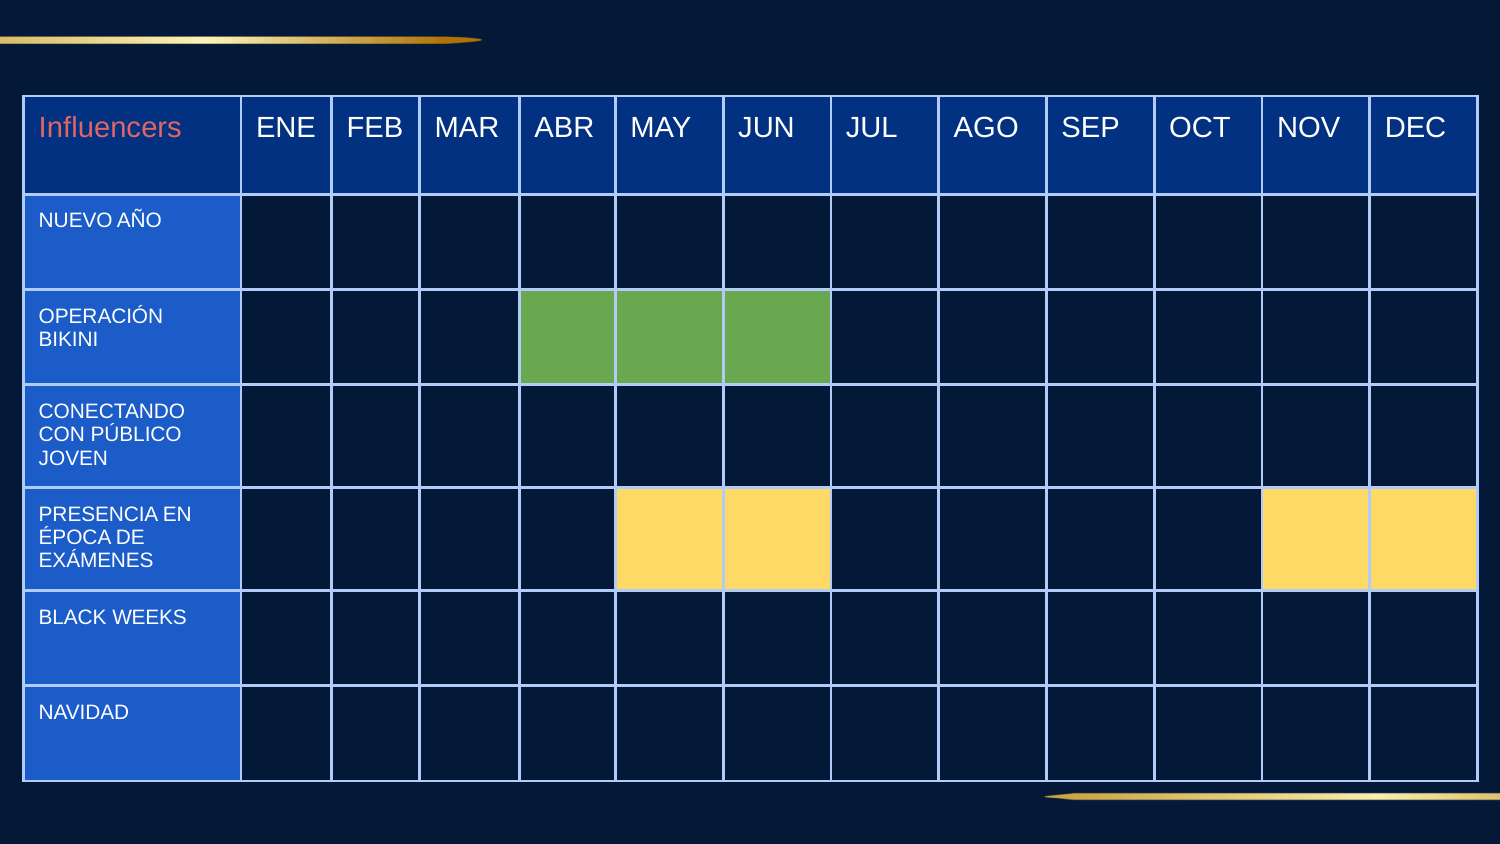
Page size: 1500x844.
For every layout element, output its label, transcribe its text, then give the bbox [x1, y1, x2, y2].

table_cell [1263, 386, 1368, 486]
table_cell [242, 489, 330, 589]
table_cell [1263, 196, 1368, 288]
table_cell [832, 291, 937, 383]
table_cell [521, 687, 614, 780]
table_cell [1048, 196, 1153, 288]
table_cell [617, 291, 722, 383]
table_cell [617, 196, 722, 288]
table_header AGO [940, 97, 1045, 193]
table_header NOV [1263, 97, 1368, 193]
picture [0, 0, 490, 87]
table_cell [1156, 196, 1261, 288]
table_cell [617, 687, 722, 780]
table_cell [521, 291, 614, 383]
table_cell [521, 489, 614, 589]
table_cell [242, 592, 330, 684]
table_cell [1156, 489, 1261, 589]
table_cell [521, 592, 614, 684]
table_cell [617, 592, 722, 684]
table_cell [617, 489, 722, 589]
table_cell [521, 196, 614, 288]
table_cell [1371, 196, 1476, 288]
table_cell [832, 592, 937, 684]
table_cell [832, 489, 937, 589]
table_cell [940, 386, 1045, 486]
table_cell [725, 489, 830, 589]
text_box [1329, 6, 1500, 220]
table_cell [1371, 592, 1476, 684]
table_cell [1156, 386, 1261, 486]
table_header ABR [521, 97, 614, 193]
table_header Influencers [25, 97, 240, 193]
table_cell [1156, 687, 1261, 780]
table_cell [1371, 687, 1476, 780]
table_cell [333, 592, 418, 684]
table_cell [242, 386, 330, 486]
table_cell [1156, 291, 1261, 383]
table_cell [1263, 489, 1368, 589]
table_cell [1263, 291, 1368, 383]
table_cell [725, 386, 830, 486]
table_cell [940, 592, 1045, 684]
table_header MAY [617, 97, 722, 193]
table_cell [421, 291, 518, 383]
table_cell [333, 196, 418, 288]
table_cell [725, 592, 830, 684]
table_cell [1048, 489, 1153, 589]
table_cell CONECTANDO CON PÚBLICO JOVEN [25, 386, 240, 486]
table_cell OPERACIÓN BIKINI [25, 291, 240, 383]
table_cell [1048, 592, 1153, 684]
table_cell [1371, 489, 1476, 589]
table_header ENE [242, 97, 330, 193]
table_header MAR [421, 97, 518, 193]
table_cell NUEVO AÑO [25, 196, 240, 288]
table_cell [940, 291, 1045, 383]
table_cell [421, 687, 518, 780]
table_header JUN [725, 97, 830, 193]
table_cell [940, 687, 1045, 780]
table_cell [333, 291, 418, 383]
table_header DEC [1371, 97, 1476, 193]
table_cell [832, 196, 937, 288]
table_cell [940, 196, 1045, 288]
table_cell [1263, 687, 1368, 780]
table_cell [617, 386, 722, 486]
table_cell [1048, 687, 1153, 780]
table_cell [421, 196, 518, 288]
table_cell [1371, 291, 1476, 383]
table_cell [333, 386, 418, 486]
table_cell PRESENCIA EN ÉPOCA DE EXÁMENES [25, 489, 240, 589]
table_cell [421, 592, 518, 684]
table_cell NAVIDAD [25, 687, 240, 780]
table_cell [725, 687, 830, 780]
table_cell [940, 489, 1045, 589]
picture [1039, 756, 1500, 844]
table_header JUL [832, 97, 937, 193]
table_cell [1048, 386, 1153, 486]
table_cell [832, 386, 937, 486]
table_header SEP [1048, 97, 1153, 193]
table_header OCT [1156, 97, 1261, 193]
table_cell [333, 687, 418, 780]
table_cell [242, 291, 330, 383]
table_cell [421, 386, 518, 486]
table_cell [242, 196, 330, 288]
table_cell [1263, 592, 1368, 684]
table_cell [1048, 291, 1153, 383]
table_cell [725, 291, 830, 383]
table_cell [832, 687, 937, 780]
table_cell [333, 489, 418, 589]
table_cell [521, 386, 614, 486]
table_cell [421, 489, 518, 589]
table_cell BLACK WEEKS [25, 592, 240, 684]
table_cell [1371, 386, 1476, 486]
table_cell [725, 196, 830, 288]
table_header FEB [333, 97, 418, 193]
table_cell [242, 687, 330, 780]
table_cell [1156, 592, 1261, 684]
